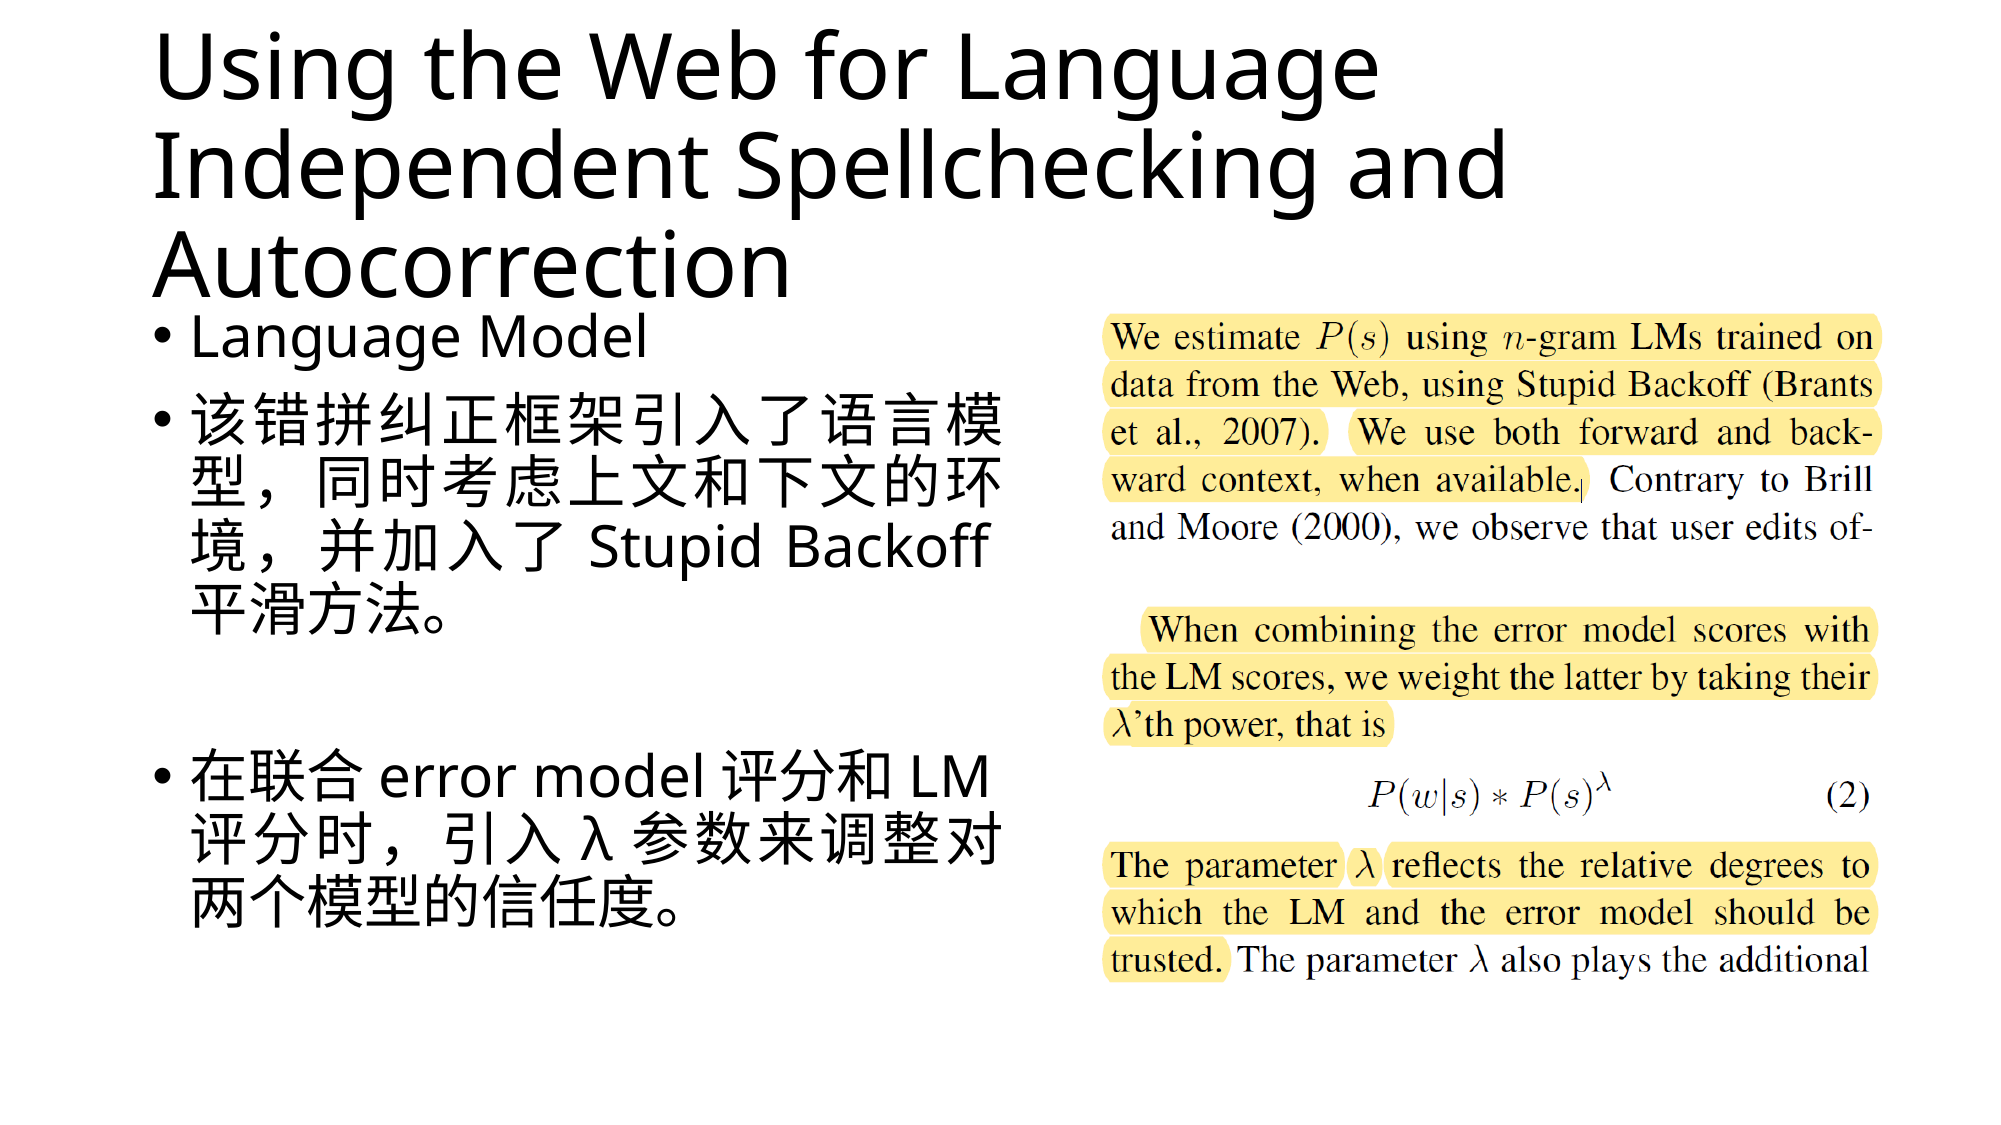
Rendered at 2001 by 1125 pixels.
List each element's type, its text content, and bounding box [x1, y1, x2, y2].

title Using the Web for Language Independent Spellchecking and Autocorrection [137, 59, 1863, 278]
picture [1093, 299, 1894, 552]
picture [1093, 598, 1886, 988]
list Language Model 该错拼纠正框架引入了语言模型，同时考虑上文和下文的环境，并加入了Stupid Backoff平滑方法。 在联合error model评分和LM评分时，引入λ参数来调整对两个模型的信任度。 [137, 299, 1019, 1014]
